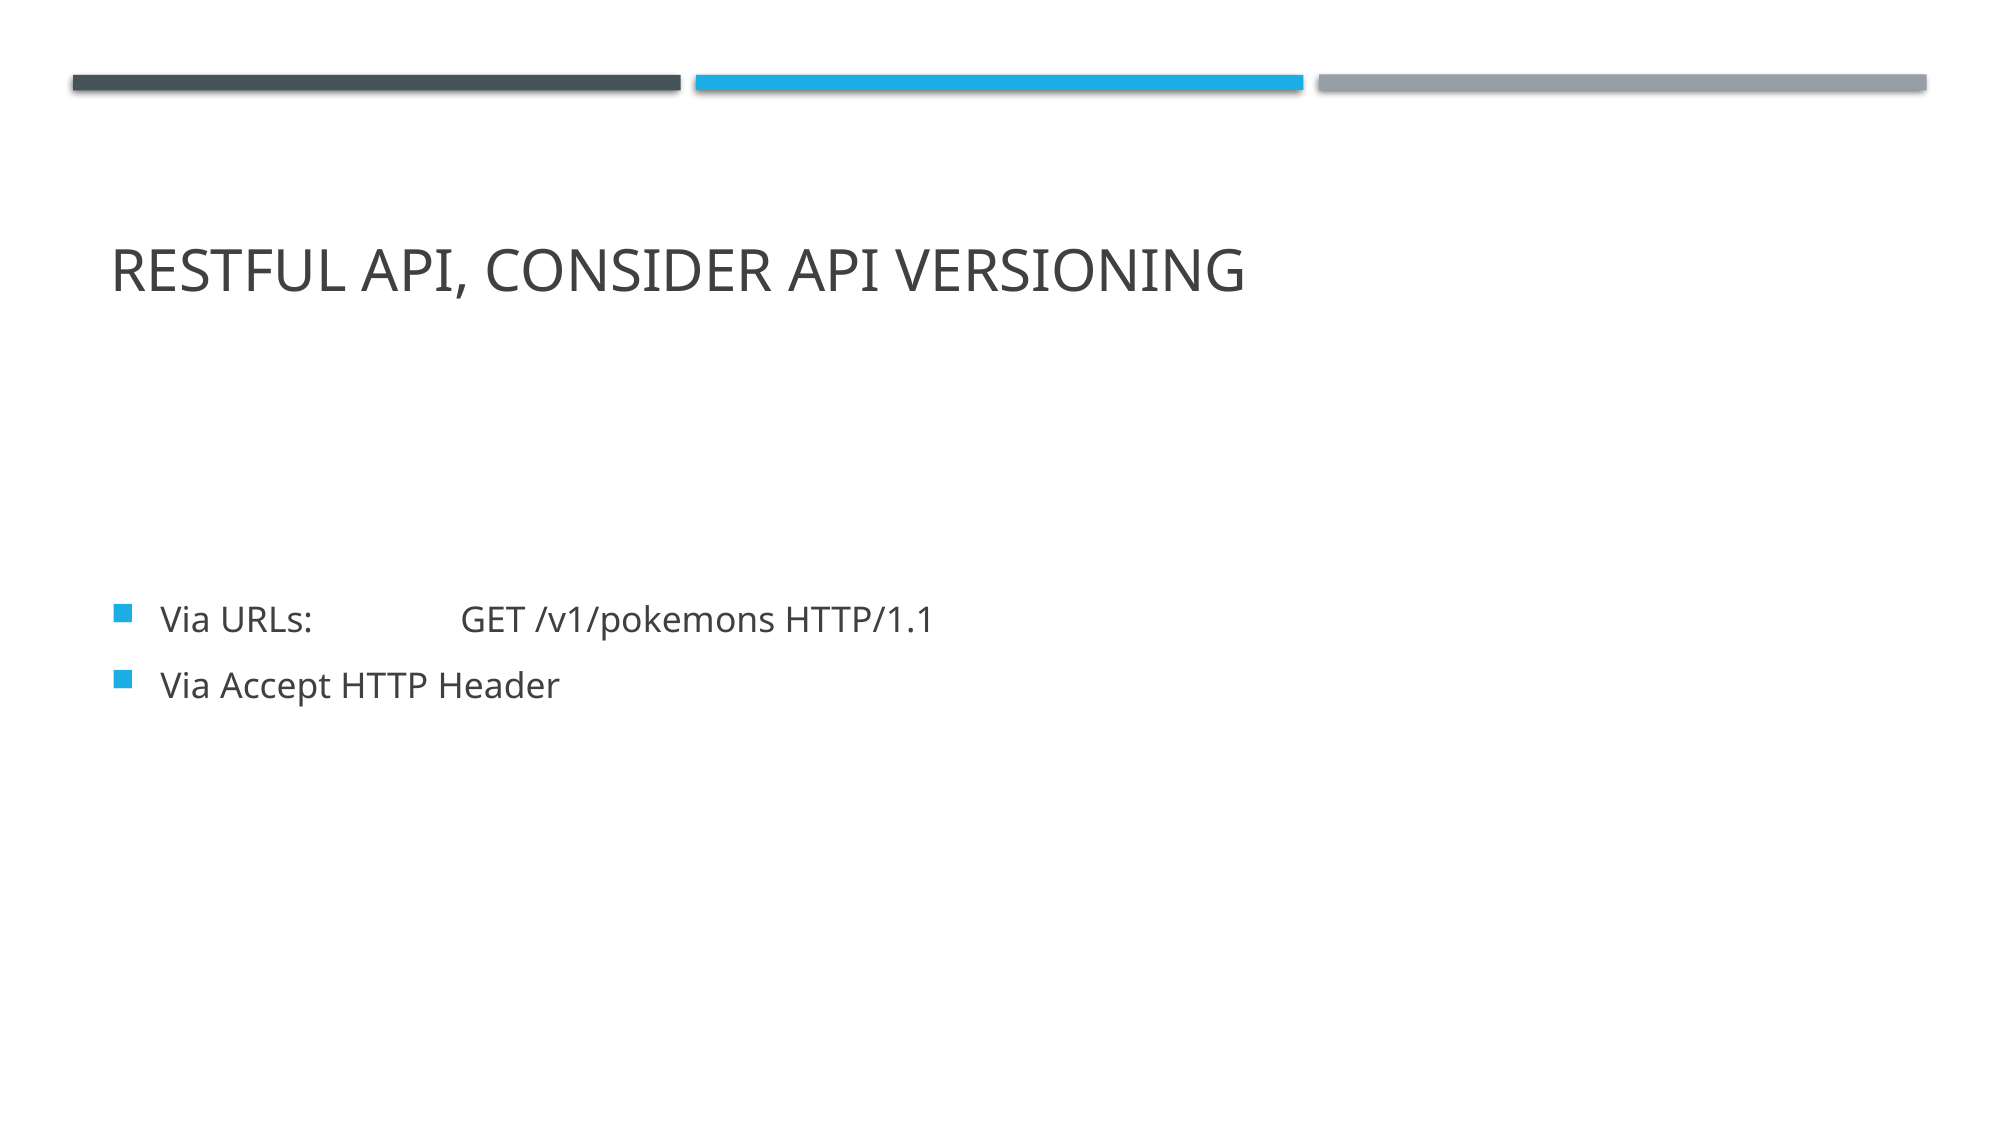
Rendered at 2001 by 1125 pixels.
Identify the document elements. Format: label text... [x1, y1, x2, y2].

list Via URLs: GET /v1/pokemons HTTP/1.1 Via Accept HTTP Header [95, 383, 1905, 981]
title RESTful API, Consider API Versioning [95, 115, 1905, 311]
